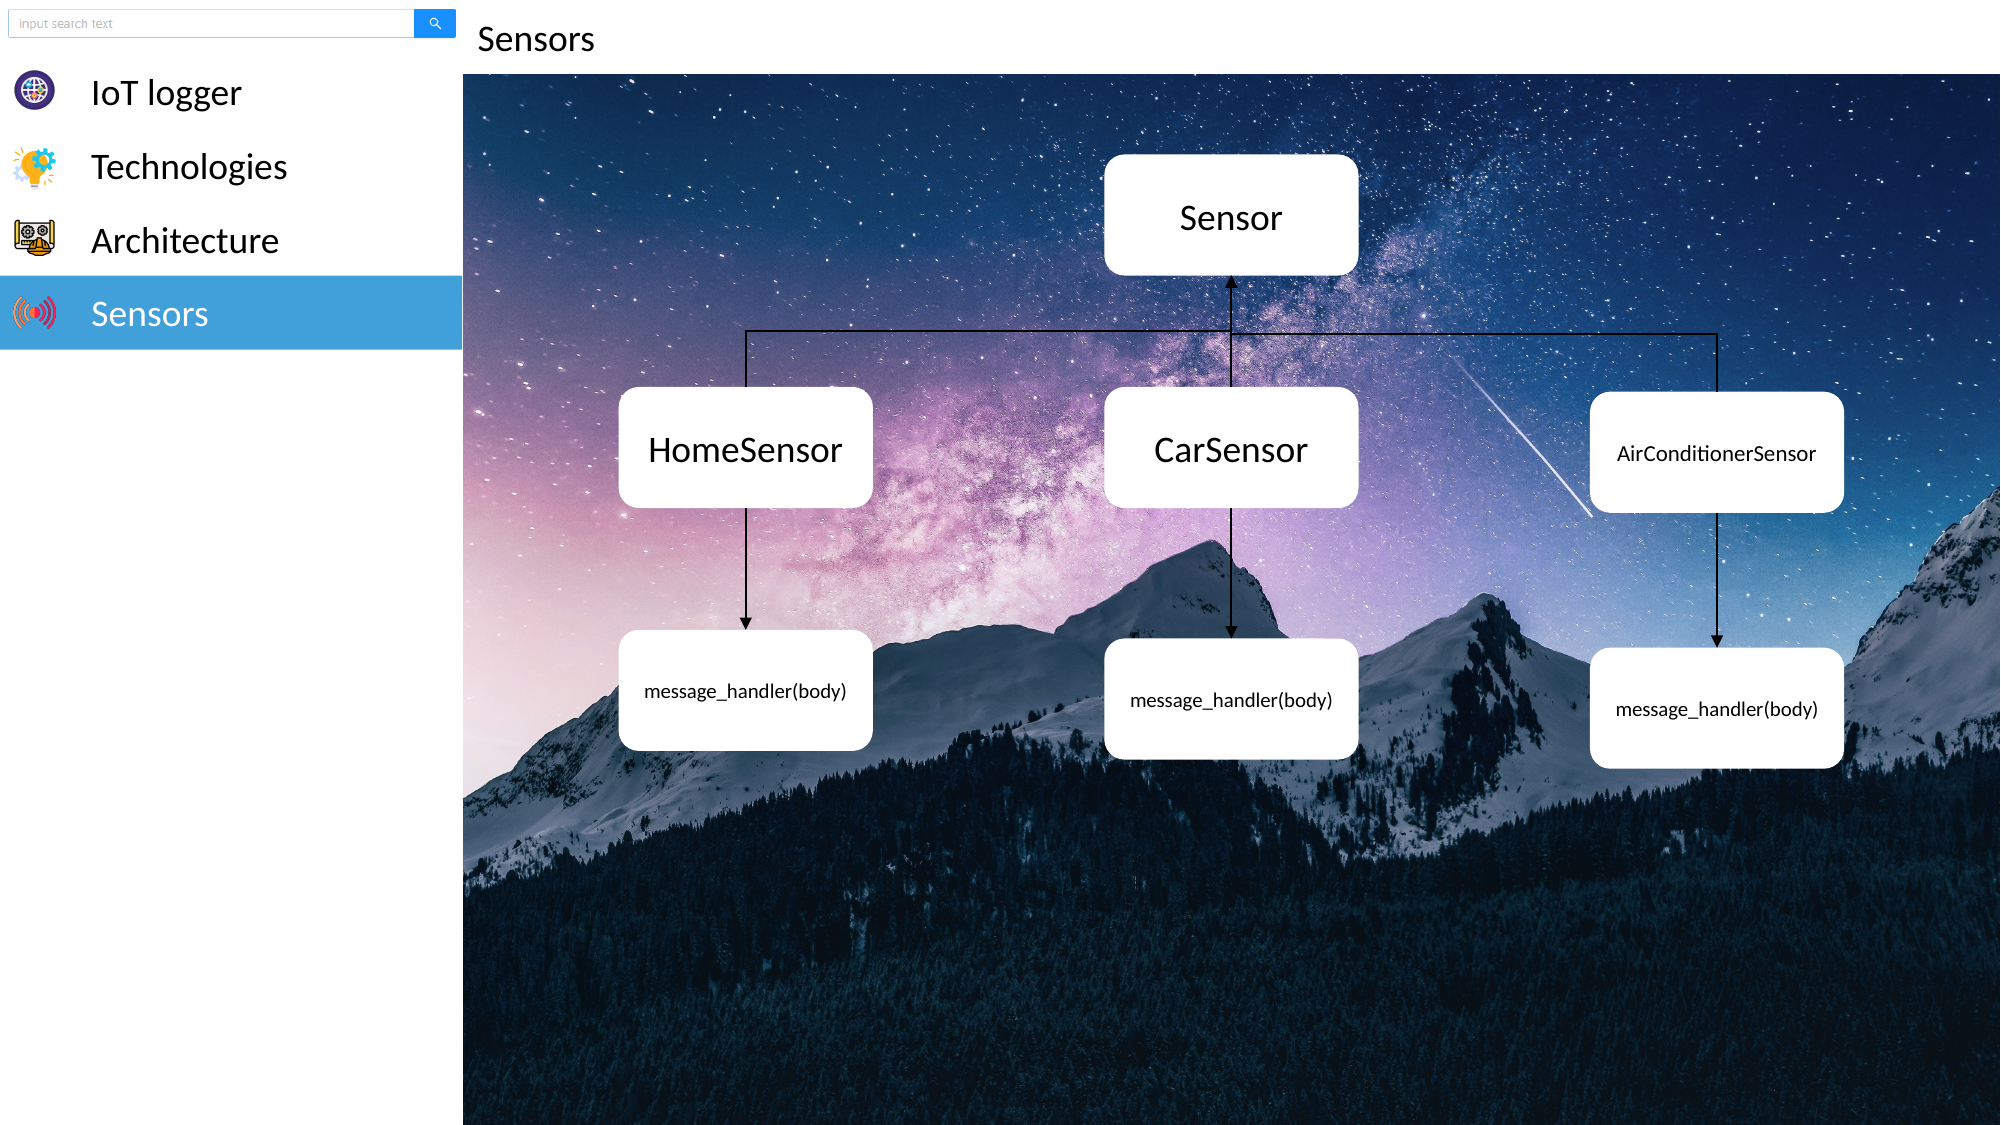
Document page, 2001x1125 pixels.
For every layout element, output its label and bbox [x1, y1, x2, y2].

text_box [1416, 90, 1533, 577]
picture [0, 0, 2000, 1125]
text_box [932, 88, 1045, 575]
